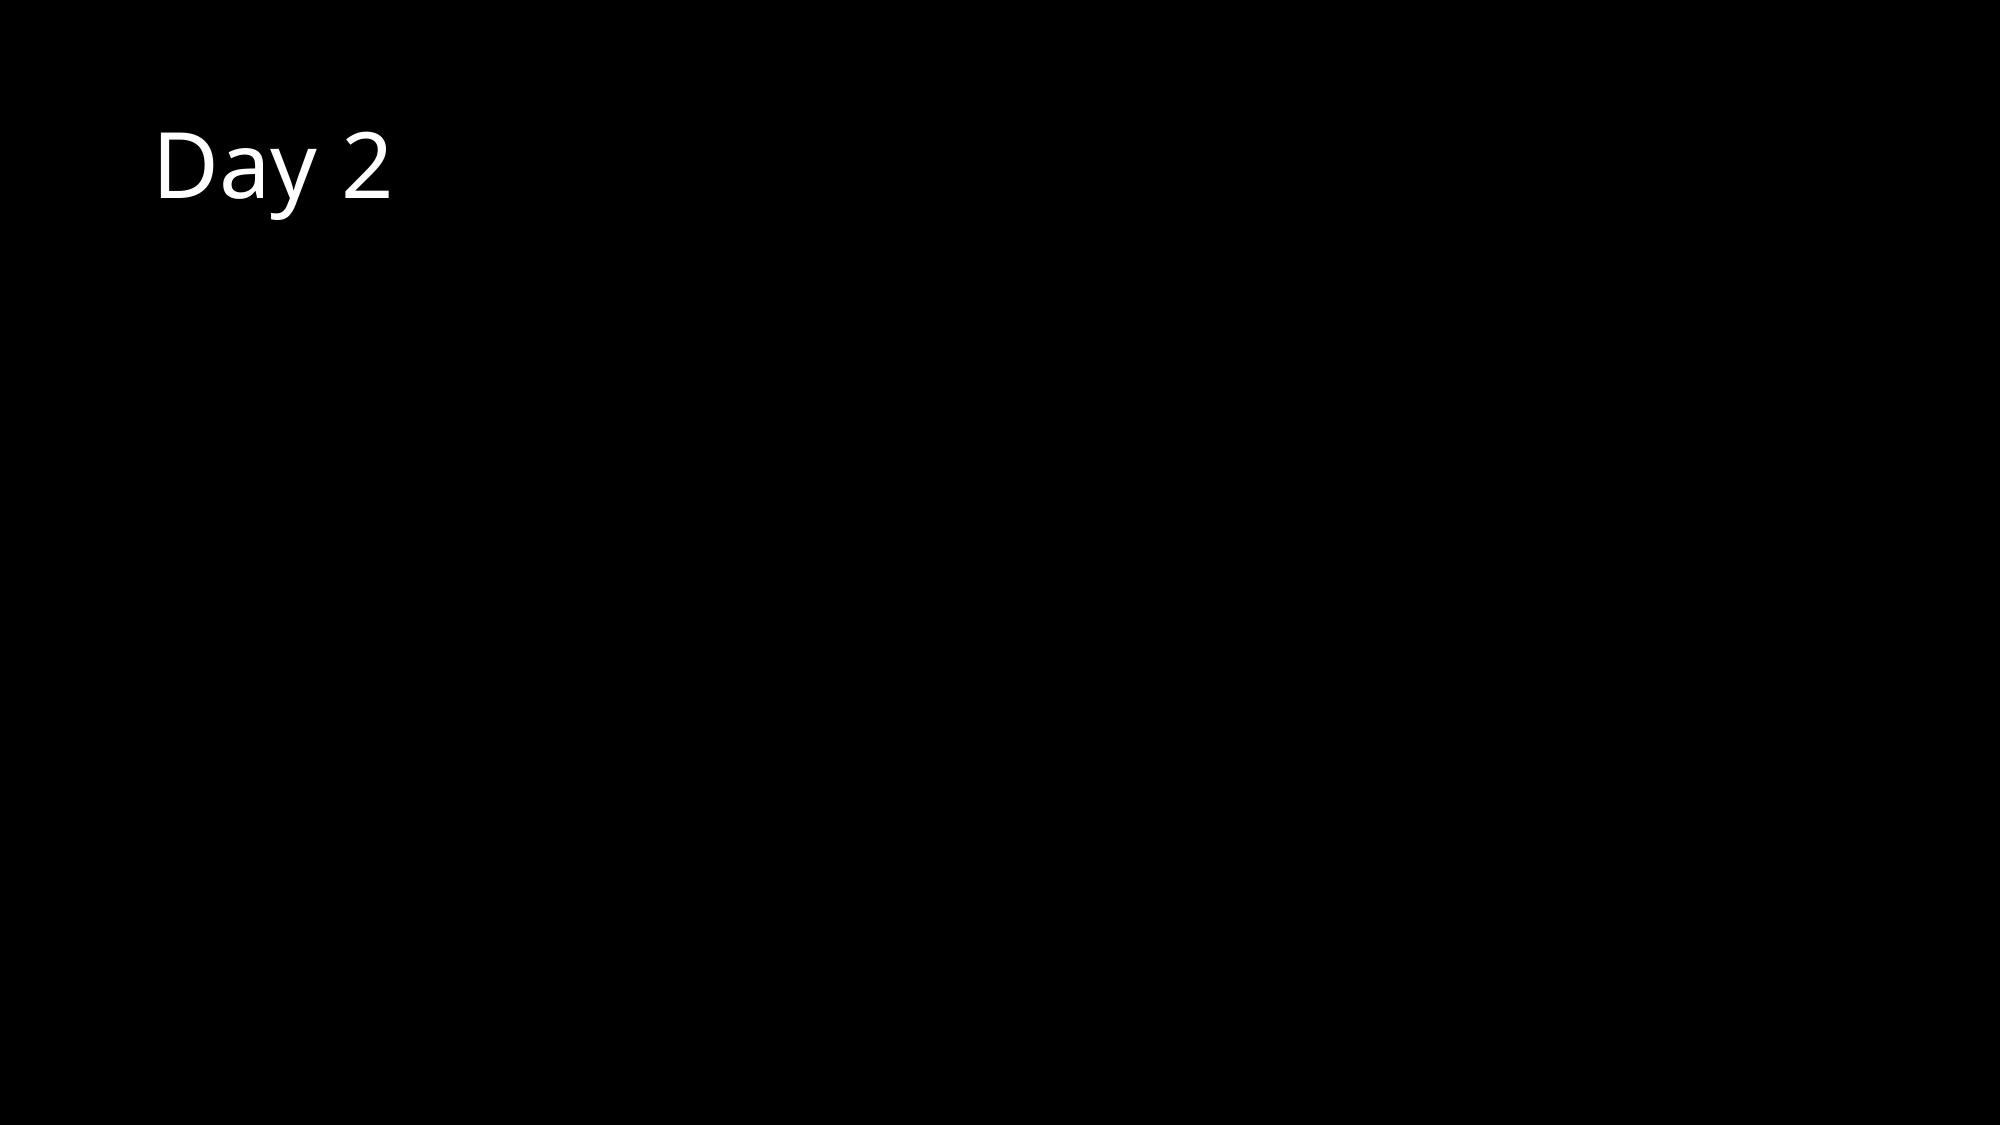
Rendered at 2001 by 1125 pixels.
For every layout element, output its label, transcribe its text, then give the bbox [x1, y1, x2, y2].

title Day 2 [137, 59, 1863, 278]
